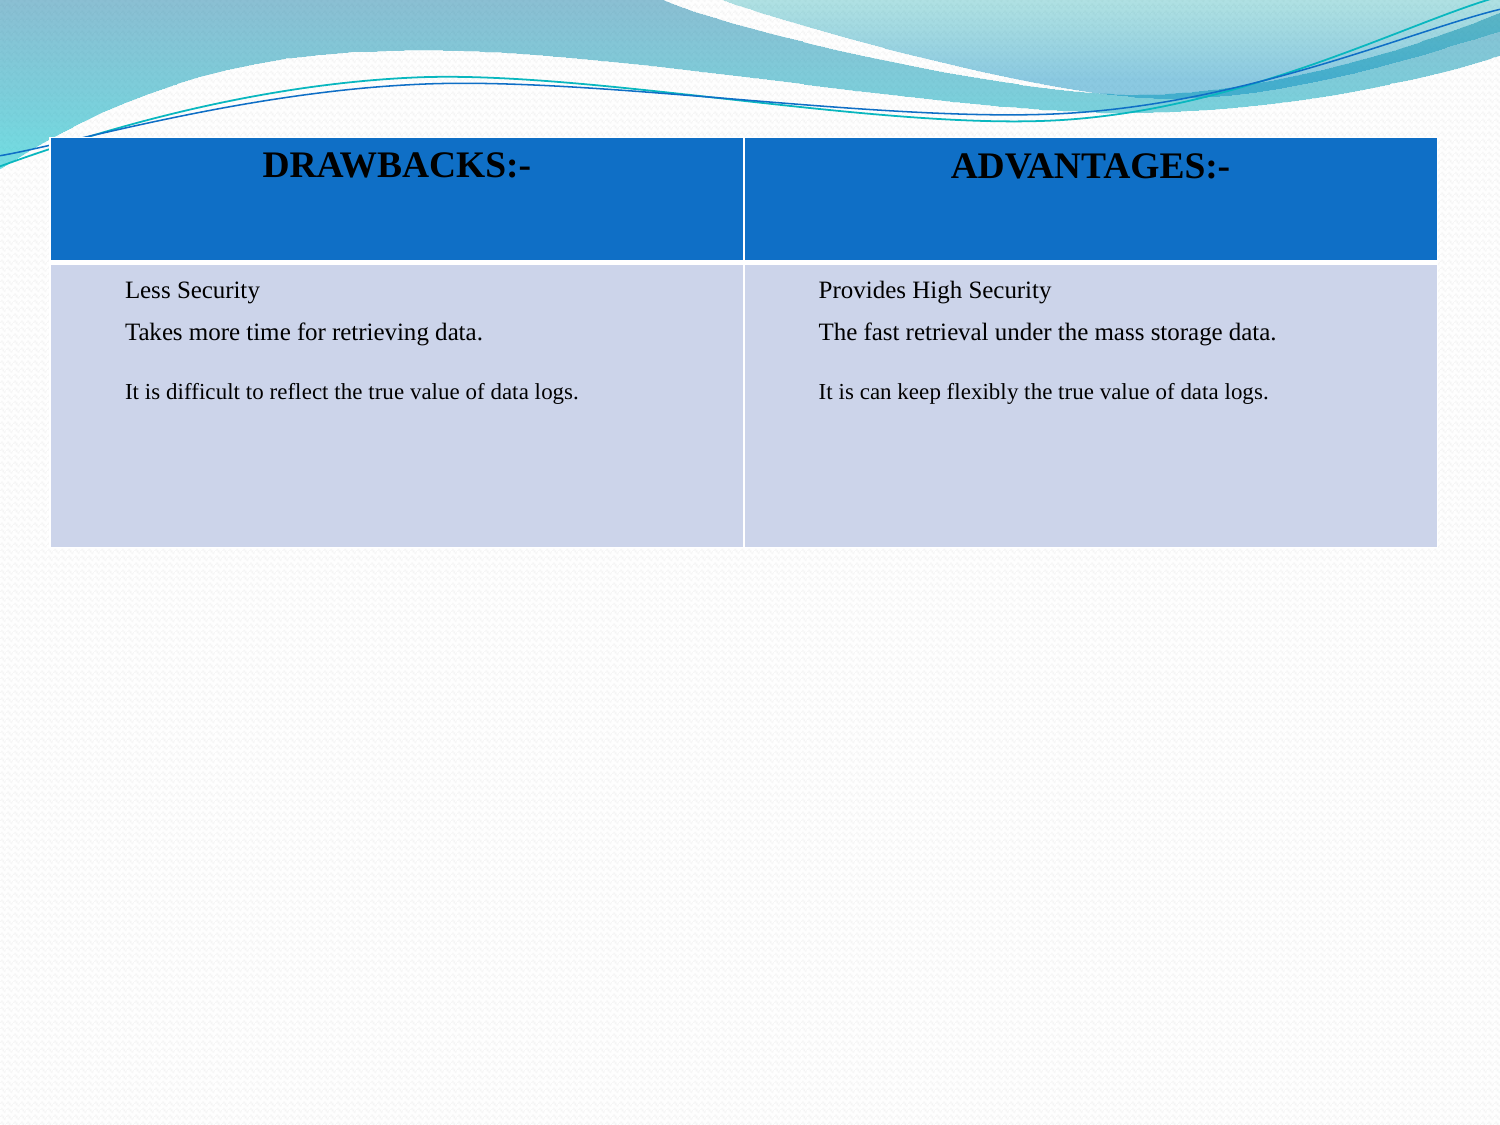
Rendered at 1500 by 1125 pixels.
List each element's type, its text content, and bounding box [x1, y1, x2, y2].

table_header DRAWBACKS:- [51, 138, 743, 260]
table_cell Less Security Takes more time for retrieving data. It is difficult to reflect the true value of data logs. [51, 265, 743, 547]
table_header ADVANTAGES:- [745, 138, 1437, 260]
table_cell Provides High Security The fast retrieval under the mass storage data. It is can keep flexibly the true value of data logs. [745, 265, 1437, 547]
